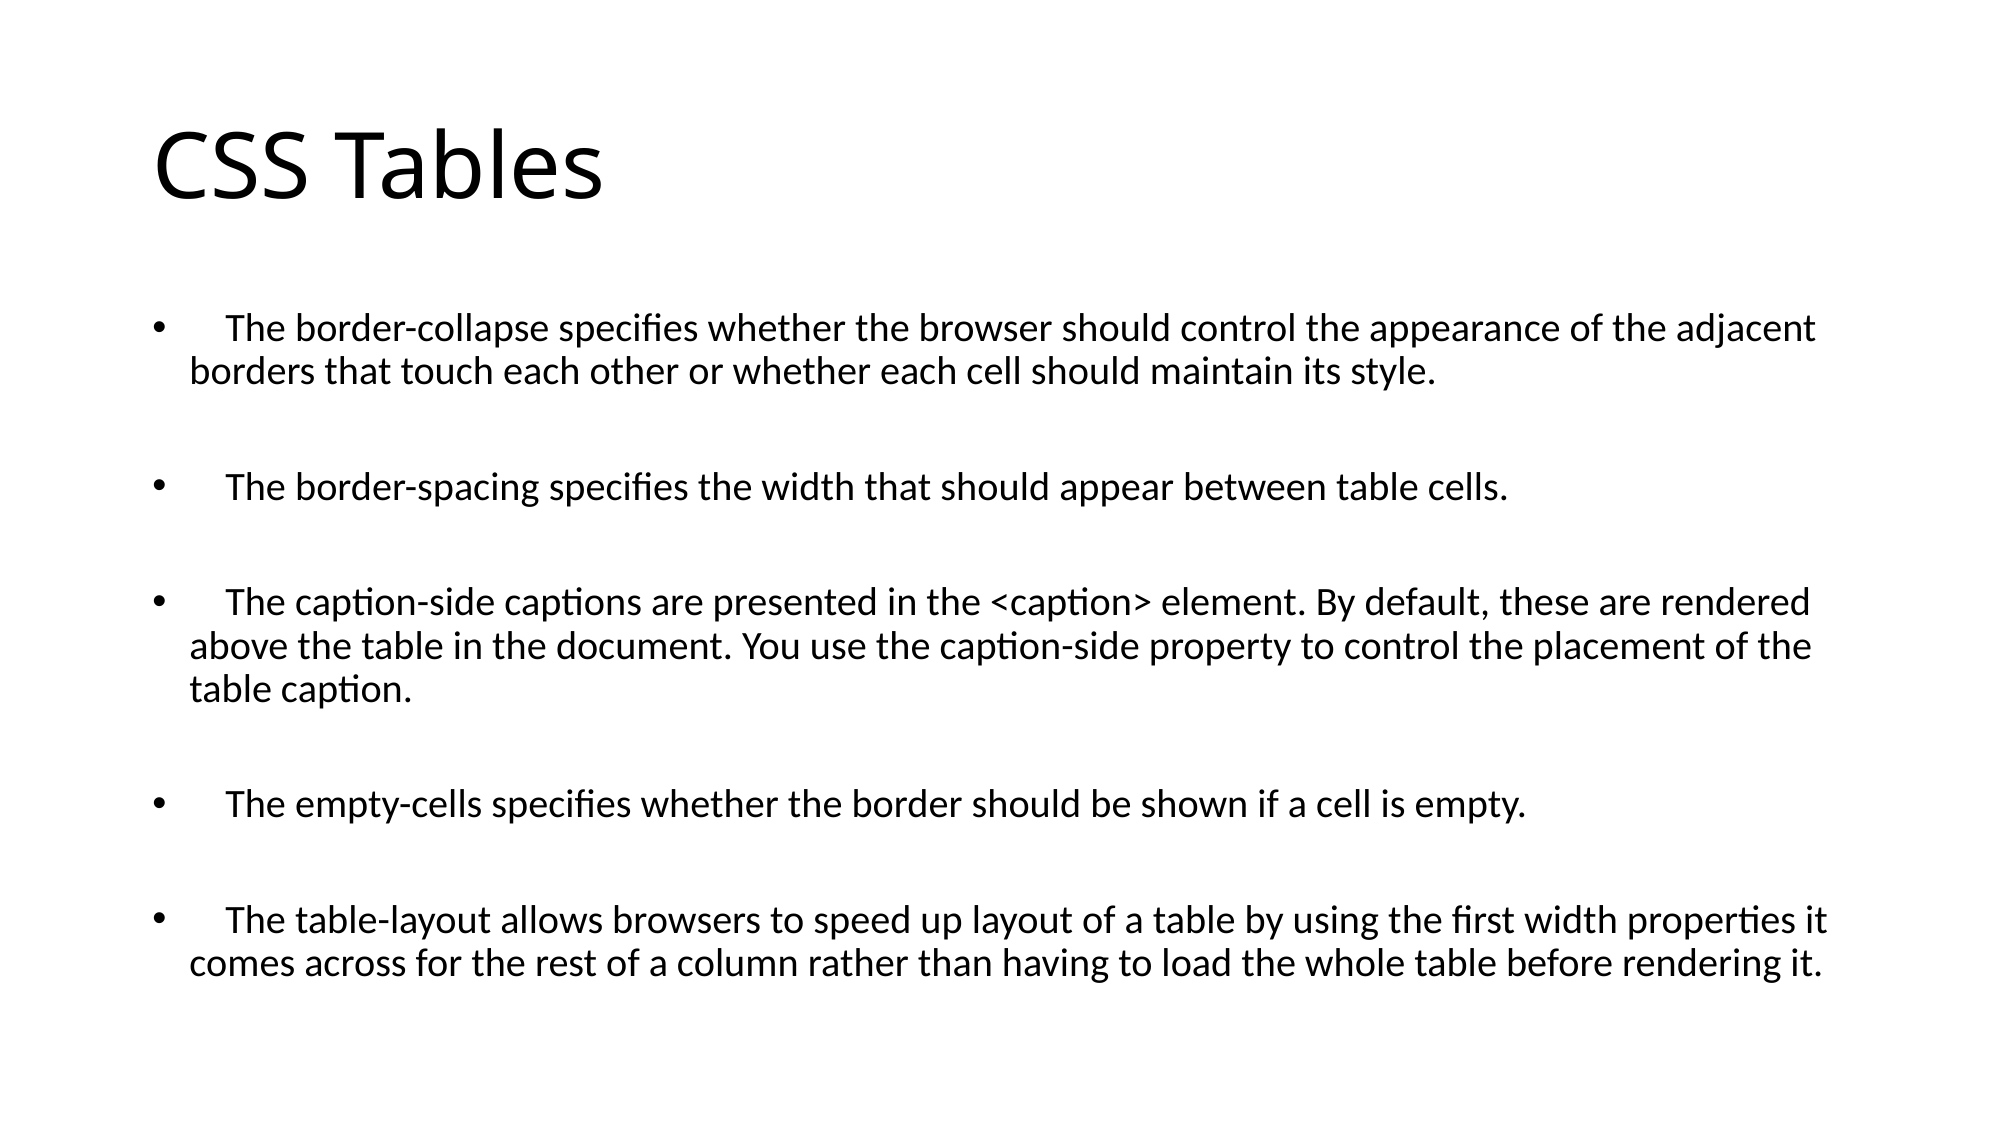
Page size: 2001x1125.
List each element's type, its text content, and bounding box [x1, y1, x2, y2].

list The border-collapse specifies whether the browser should control the appearance of the adjacent borders that touch each other or whether each cell should maintain its style. The border-spacing specifies the width that should appear between table cells. The caption-side captions are presented in the <caption> element. By default, these are rendered above the table in the document. You use the caption-side property to control the placement of the table caption. The empty-cells specifies whether the border should be shown if a cell is empty. The table-layout allows browsers to speed up layout of a table by using the first width properties it comes across for the rest of a column rather than having to load the whole table before rendering it. [137, 299, 1863, 1014]
title CSS Tables [137, 59, 1863, 278]
